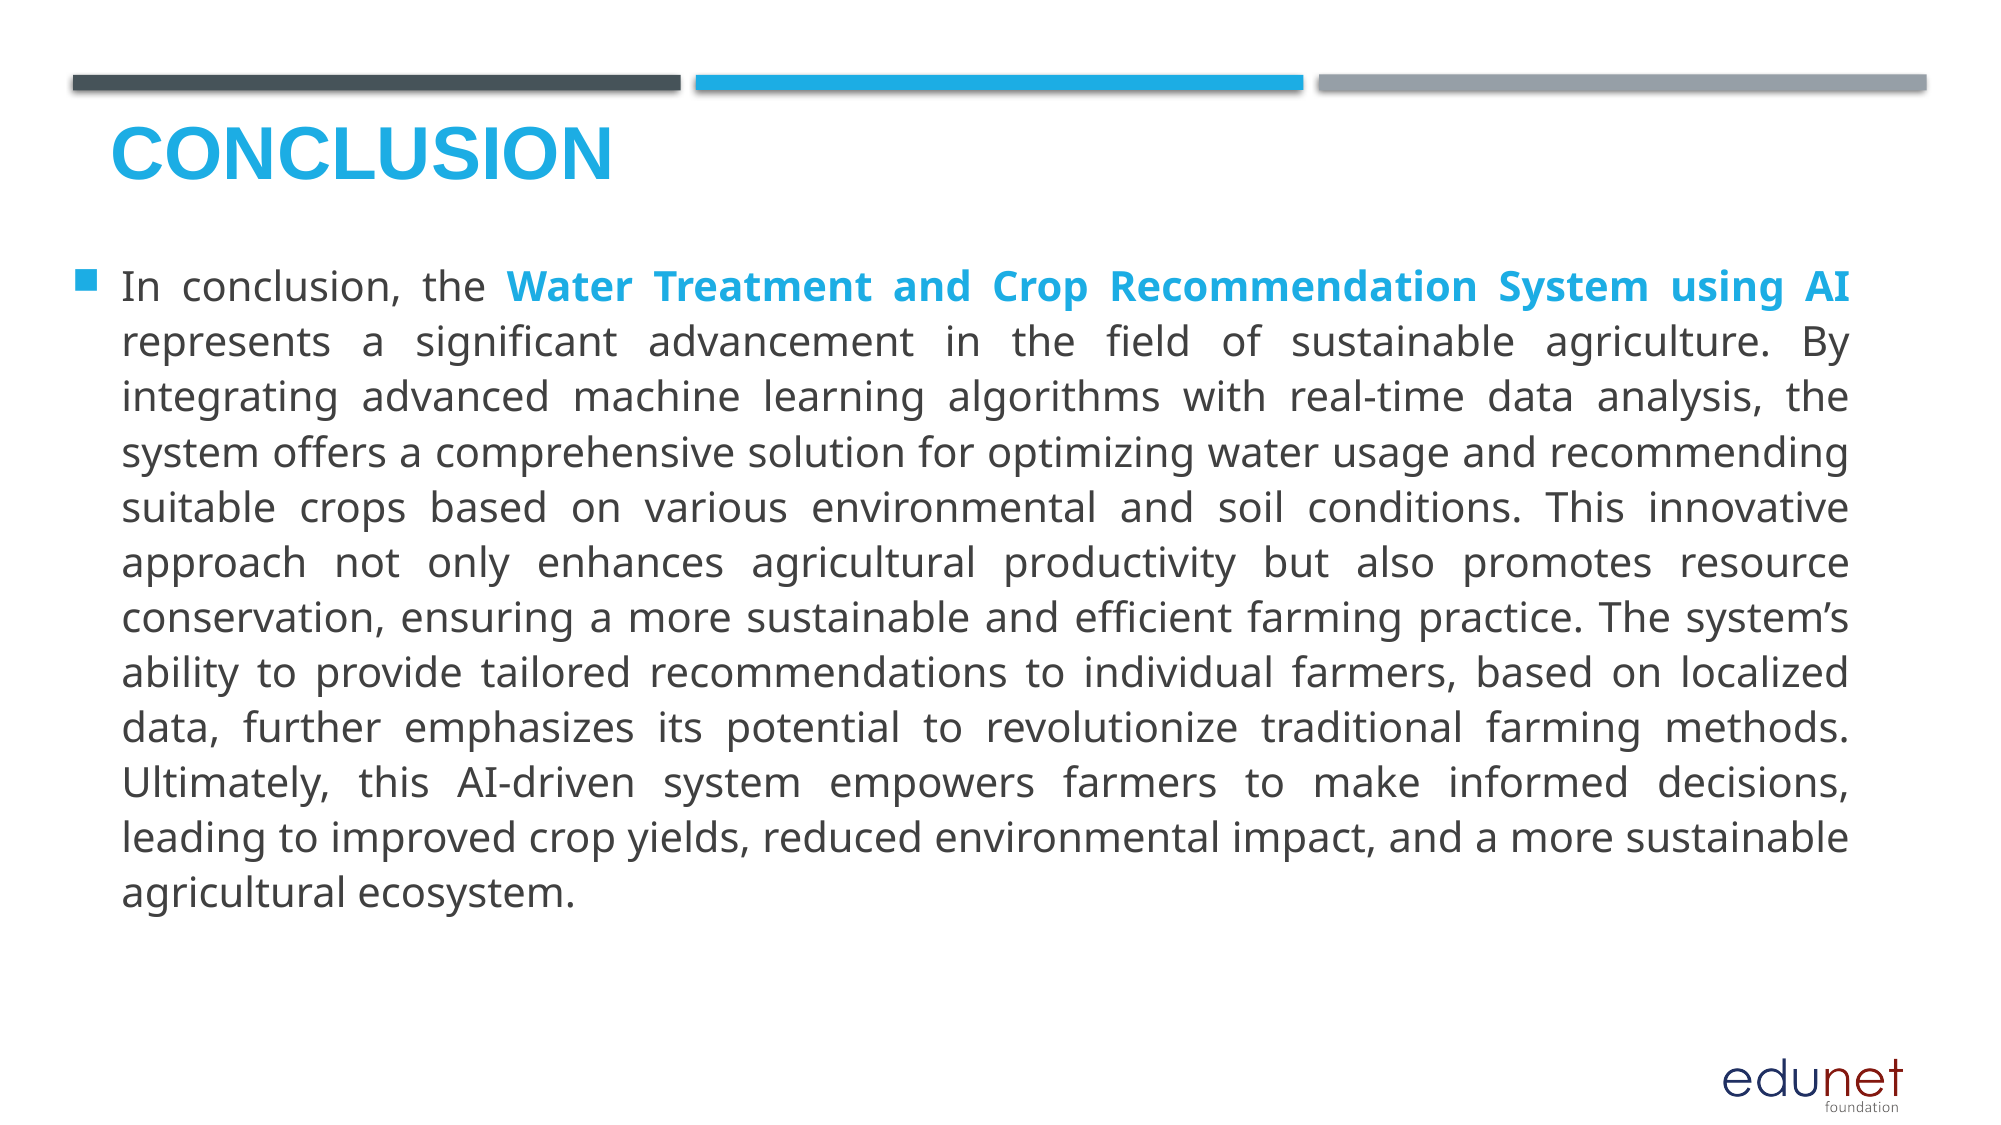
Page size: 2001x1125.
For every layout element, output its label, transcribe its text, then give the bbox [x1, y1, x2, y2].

list In conclusion, the Water Treatment and Crop Recommendation System using AI represents a significant advancement in the field of sustainable agriculture. By integrating advanced machine learning algorithms with real-time data analysis, the system offers a comprehensive solution for optimizing water usage and recommending suitable crops based on various environmental and soil conditions. This innovative approach not only enhances agricultural productivity but also promotes resource conservation, ensuring a more sustainable and efficient farming practice. The system’s ability to provide tailored recommendations to individual farmers, based on localized data, further emphasizes its potential to revolutionize traditional farming methods. Ultimately, this AI-driven system empowers farmers to make informed decisions, leading to improved crop yields, reduced environmental impact, and a more sustainable agricultural ecosystem. [56, 202, 1866, 969]
title Conclusion [95, 115, 1905, 203]
picture [1719, 1056, 1905, 1116]
